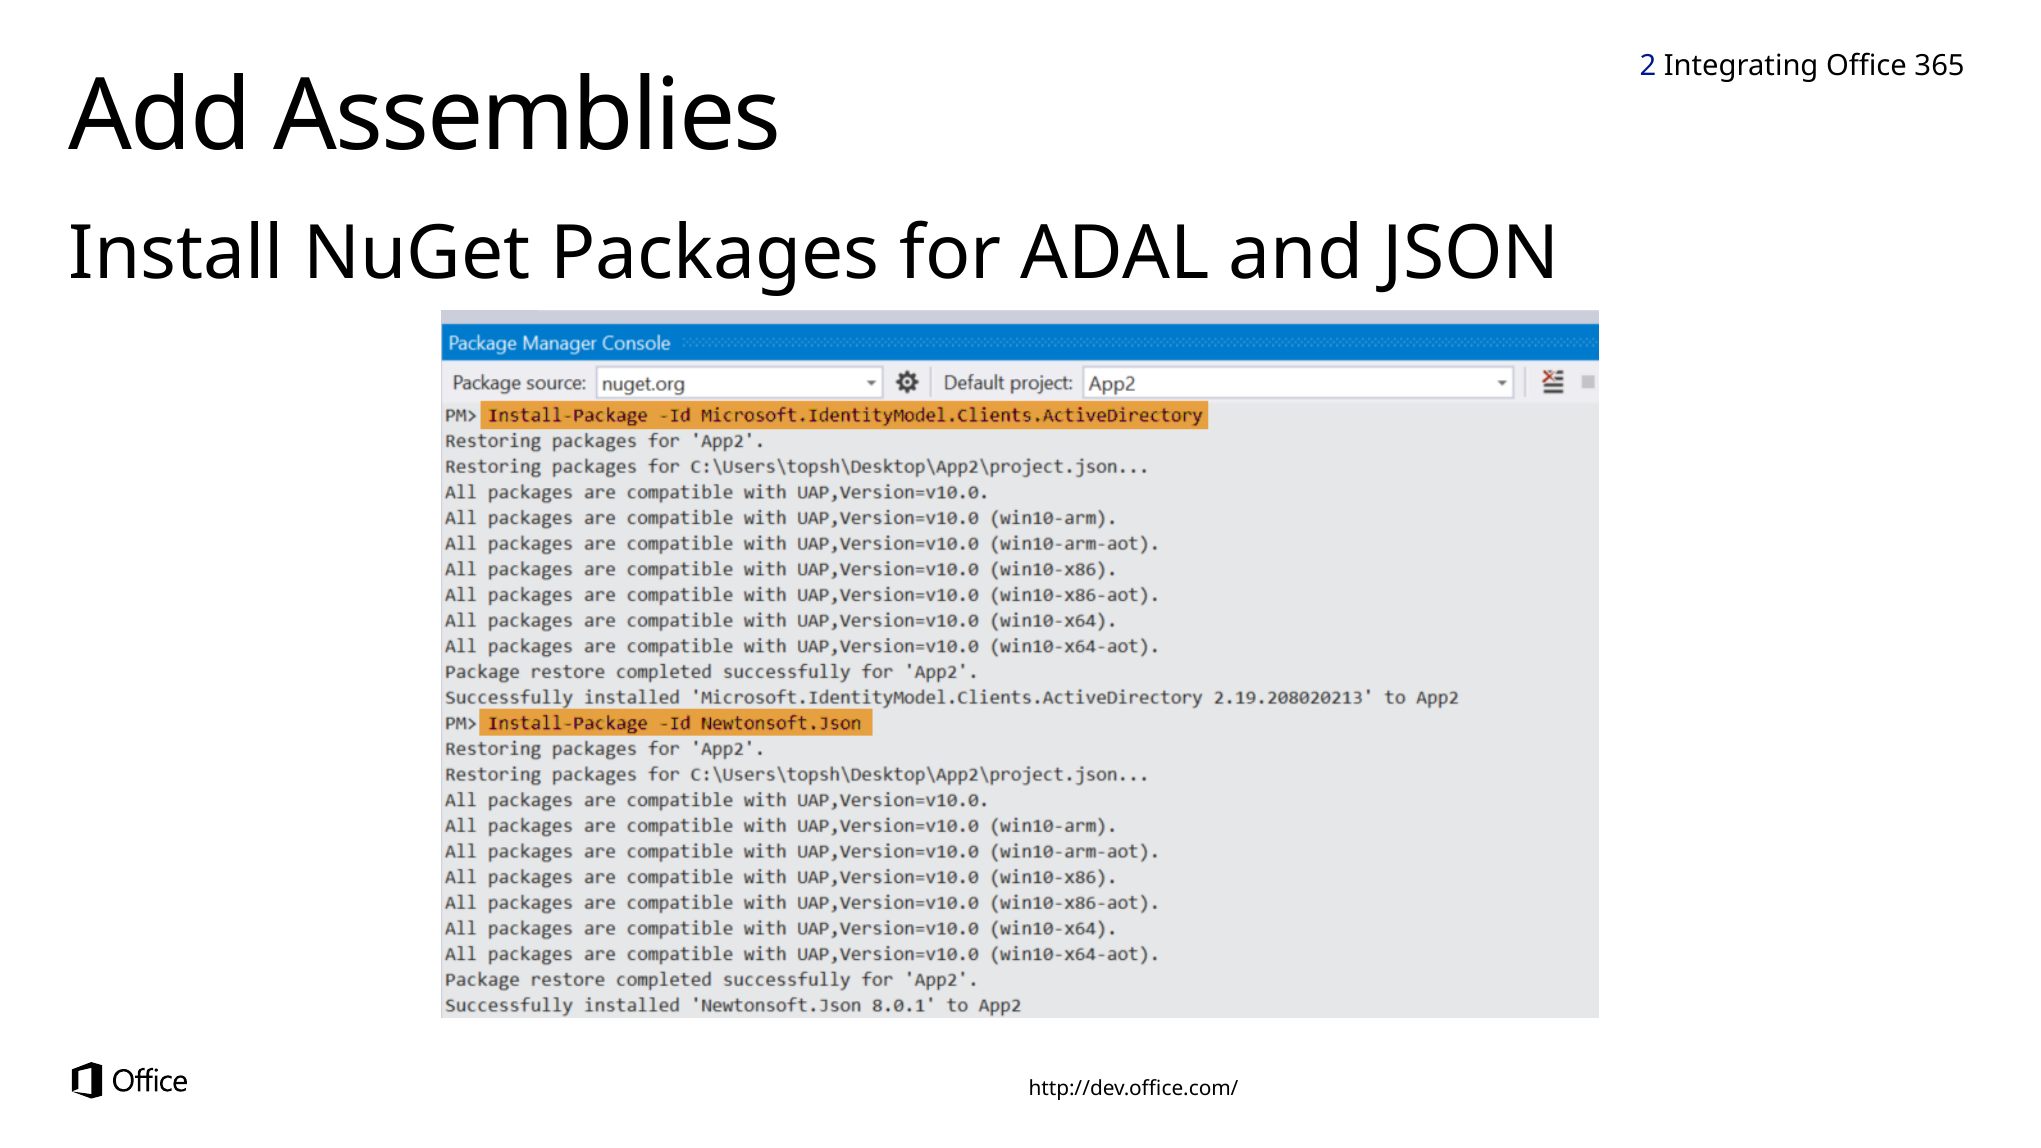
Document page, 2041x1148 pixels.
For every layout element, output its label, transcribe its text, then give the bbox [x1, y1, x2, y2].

list Install NuGet Packages for ADAL and JSON [45, 198, 1996, 311]
picture [441, 310, 1599, 1018]
footer 2 Integrating Office 365 [1306, 48, 1996, 110]
title Add Assemblies [45, 48, 1996, 198]
